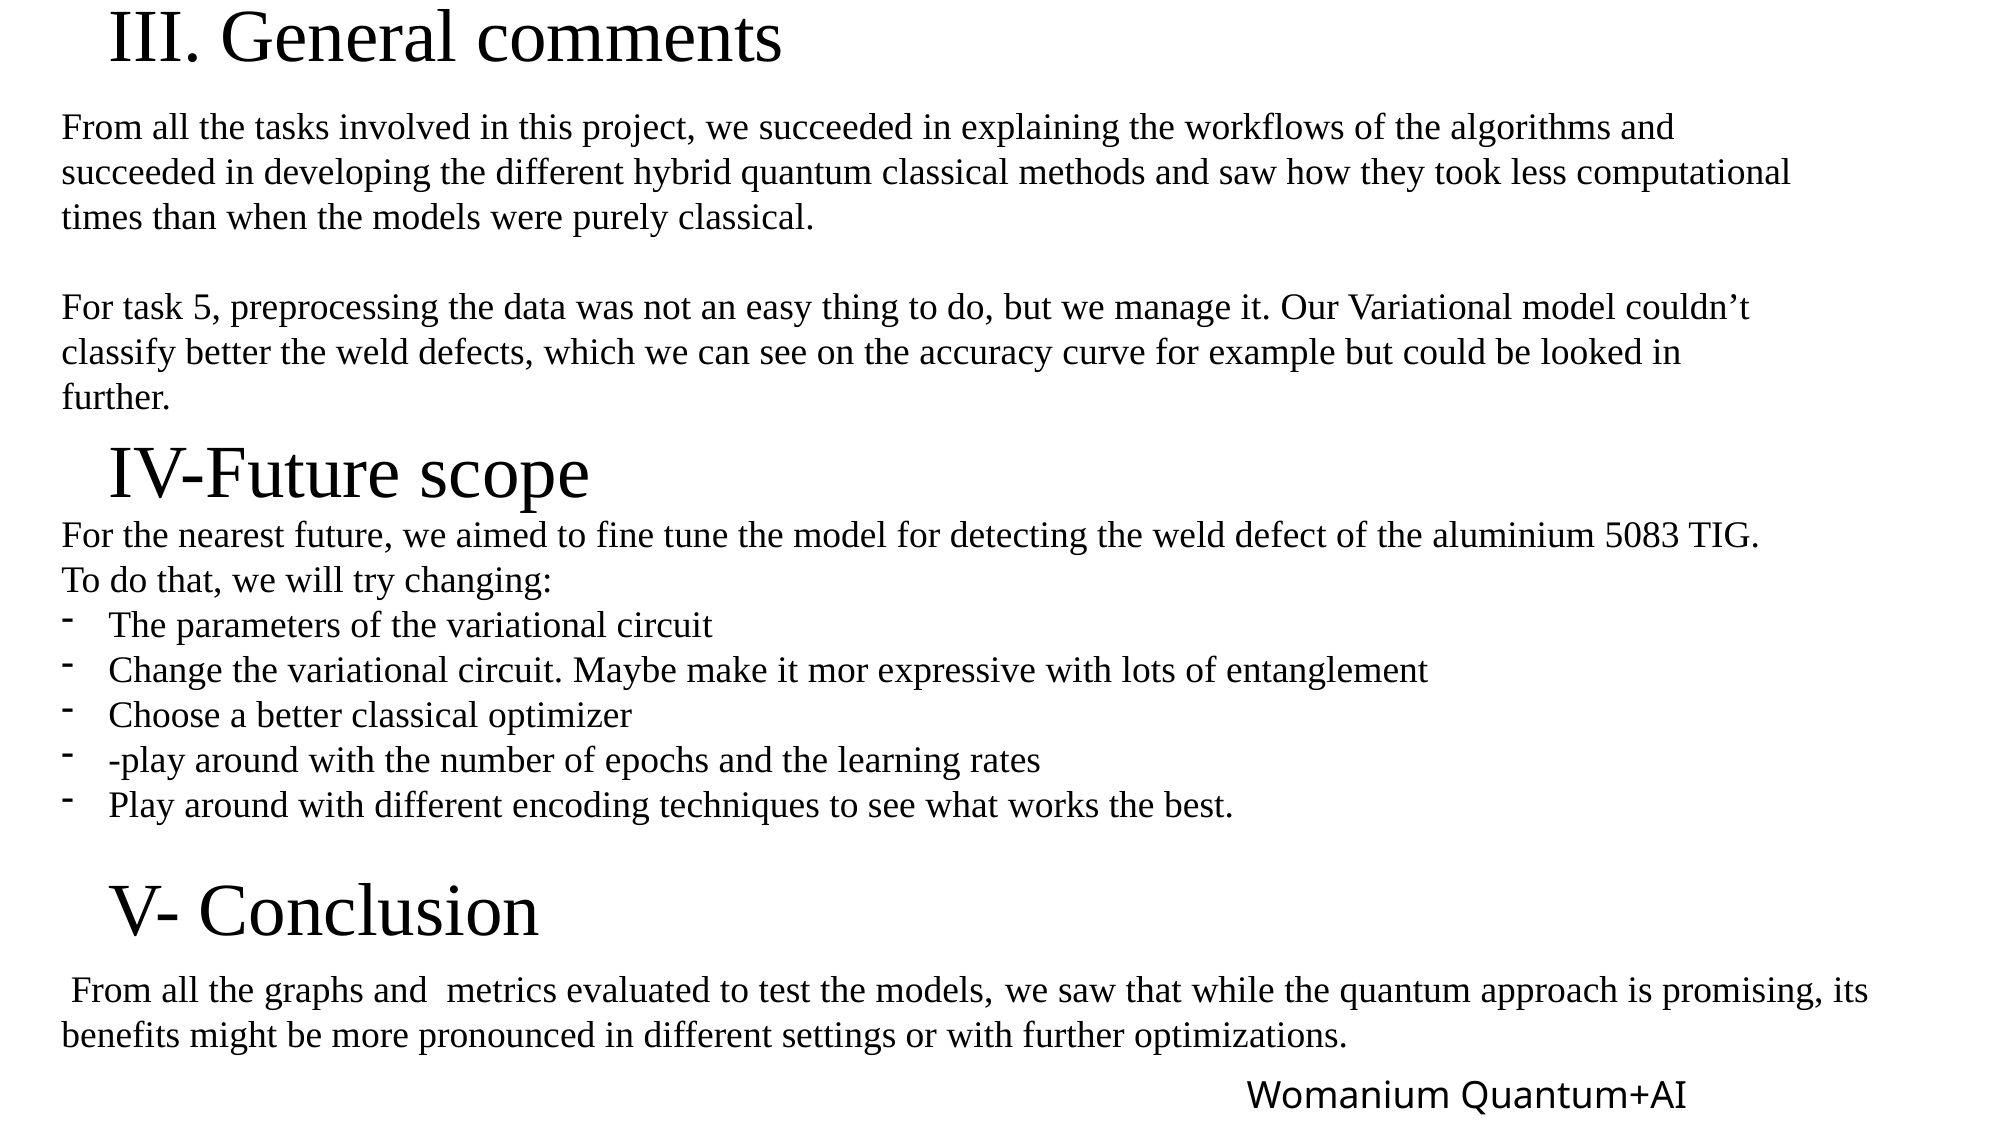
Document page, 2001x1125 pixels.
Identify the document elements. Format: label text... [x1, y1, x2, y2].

text_box IV-Future scope [93, 415, 1483, 521]
text_box For the nearest future, we aimed to fine tune the model for detecting the weld defect of the aluminium 5083 TIG. To do that, we will try changing: The parameters of the variational circuit Change the variational circuit. Maybe make it mor expressive with lots of entanglement Choose a better classical optimizer -play around with the number of epochs and the learning rates Play around with different encoding techniques to see what works the best. [46, 503, 1850, 833]
text_box Womanium Quantum+AI Project [1231, 1063, 1818, 1125]
text_box III. General comments [93, 0, 1783, 85]
text_box From all the graphs and metrics evaluated to test the models, we saw that while the quantum approach is promising, its benefits might be more pronounced in different settings or with further optimizations. [46, 957, 1956, 1063]
text_box V- Conclusion [93, 852, 1355, 958]
text_box From all the tasks involved in this project, we succeeded in explaining the workflows of the algorithms and succeeded in developing the different hybrid quantum classical methods and saw how they took less computational times than when the models were purely classical. For task 5, preprocessing the data was not an easy thing to do, but we manage it. Our Variational model couldn’t classify better the weld defects, which we can see on the accuracy curve for example but could be looked in further. [46, 94, 1818, 425]
